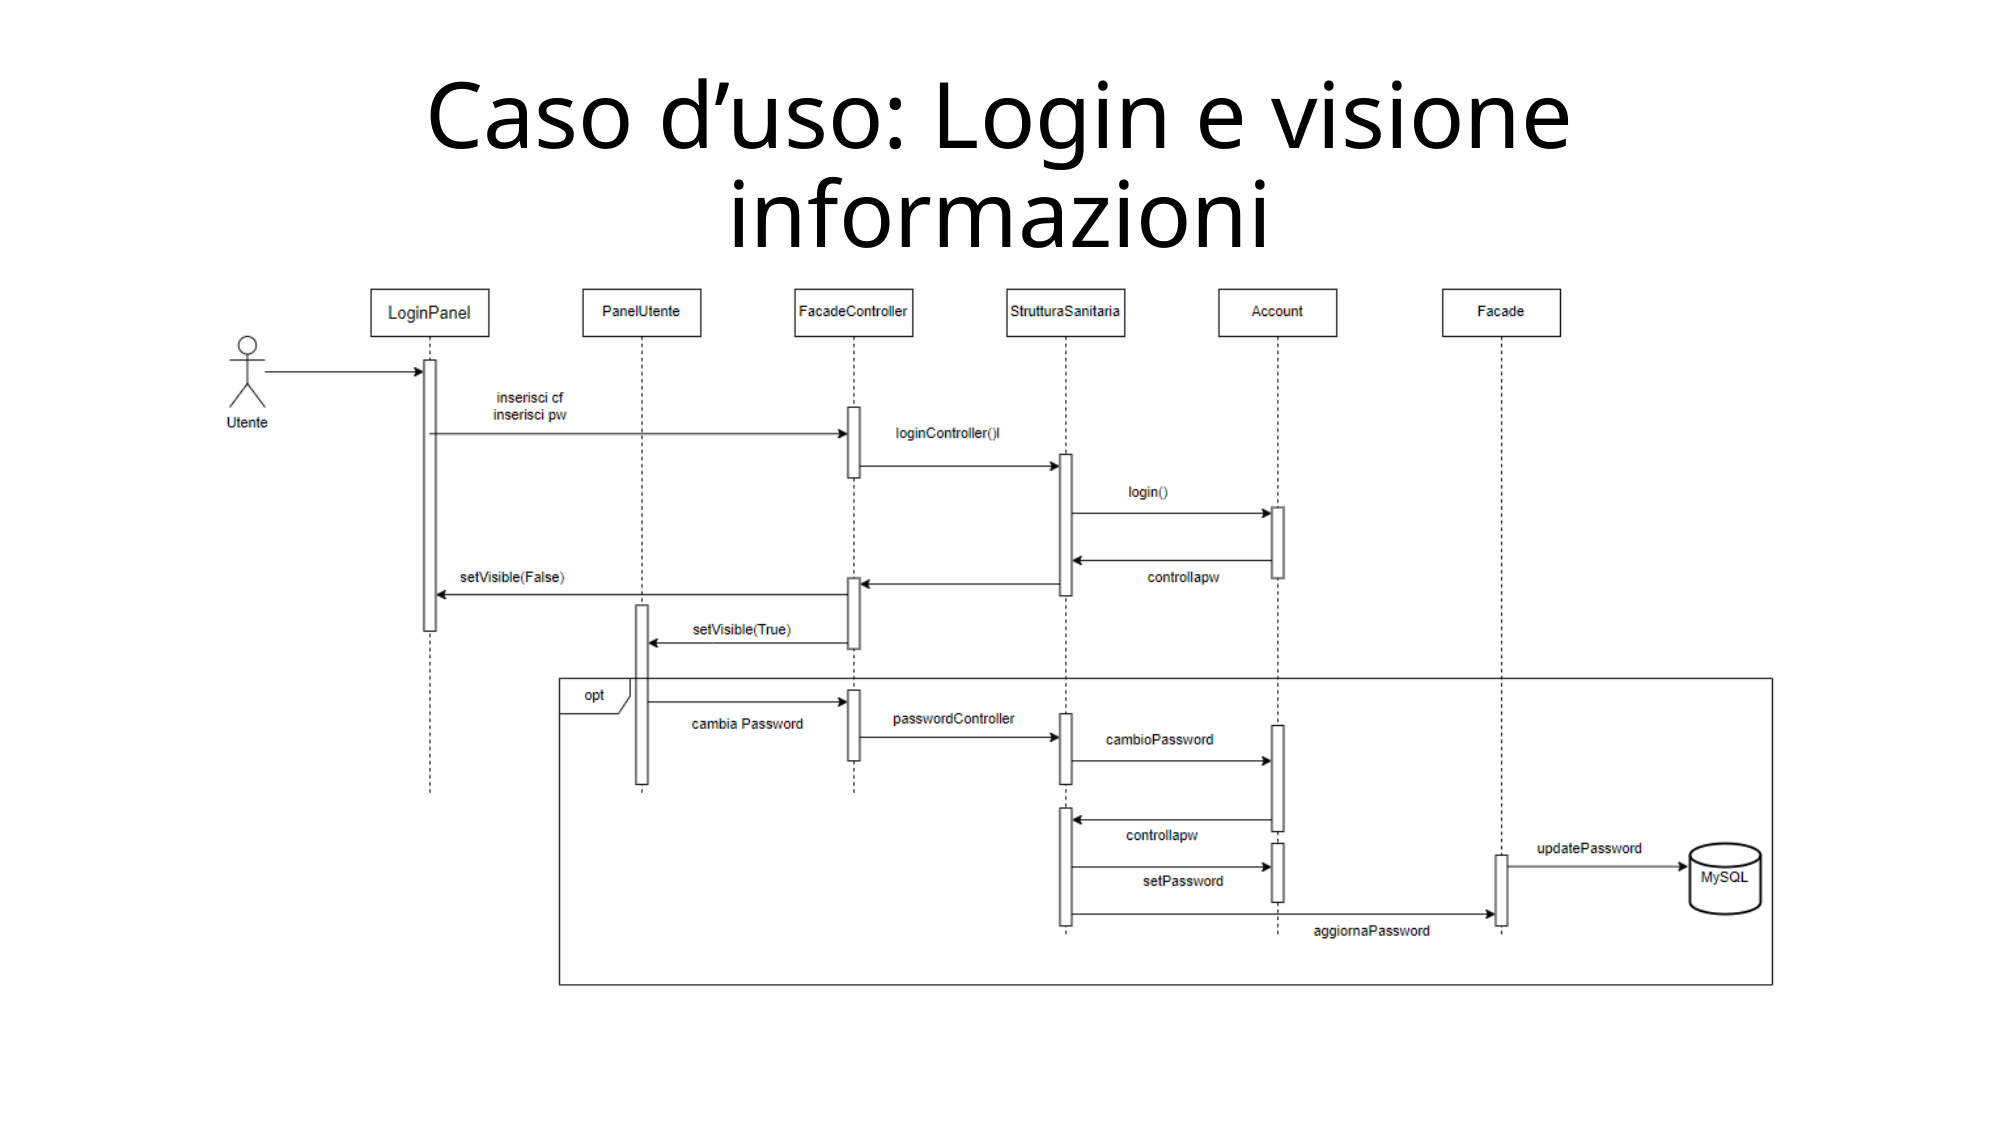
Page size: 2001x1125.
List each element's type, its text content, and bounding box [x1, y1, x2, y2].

title Caso d’uso: Login e visione informazioni [137, 59, 1863, 278]
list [211, 277, 1789, 1004]
